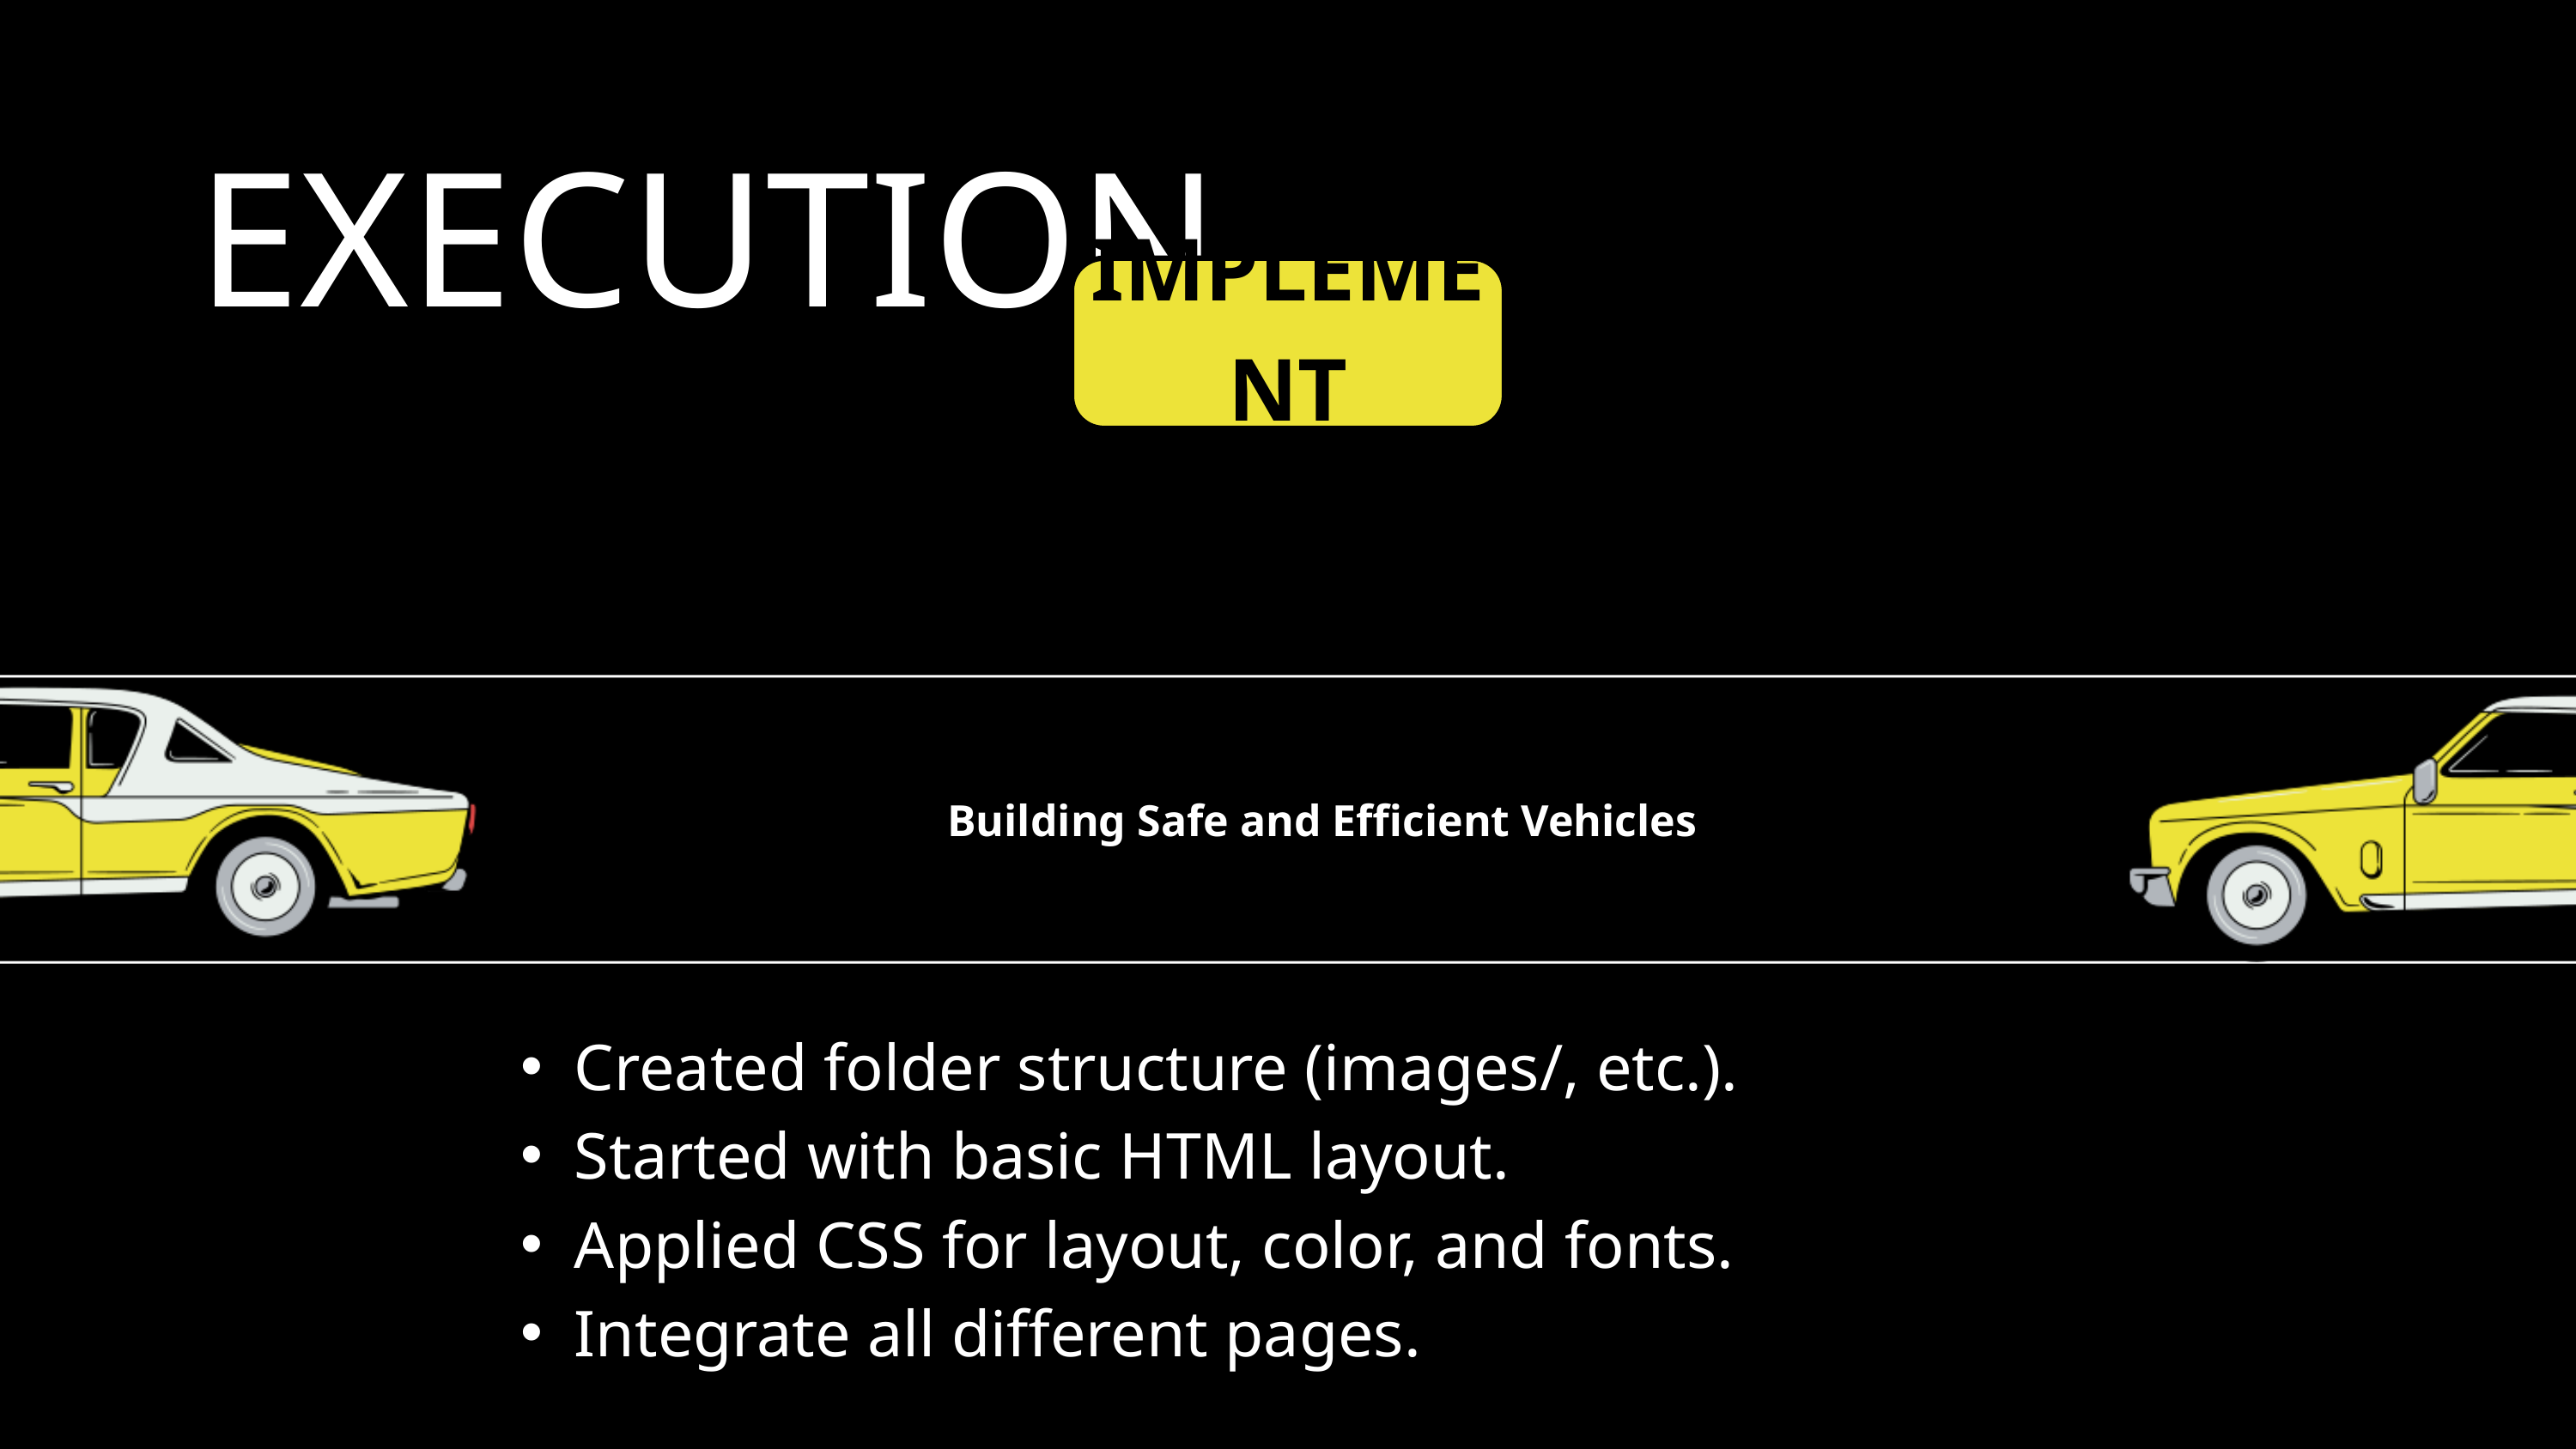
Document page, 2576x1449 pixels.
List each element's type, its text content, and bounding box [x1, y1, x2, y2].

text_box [1071, 258, 1505, 429]
text_box [2129, 694, 2576, 963]
text_box Building Safe and Efficient Vehicles [614, 785, 2030, 846]
text_box Created folder structure (images/, etc.). Started with basic HTML layout. Applied CSS for layout, color, and fonts. Integrate all different pages. [466, 1014, 2030, 1449]
text_box EXECUTION [186, 123, 2390, 567]
text_box [0, 685, 478, 954]
